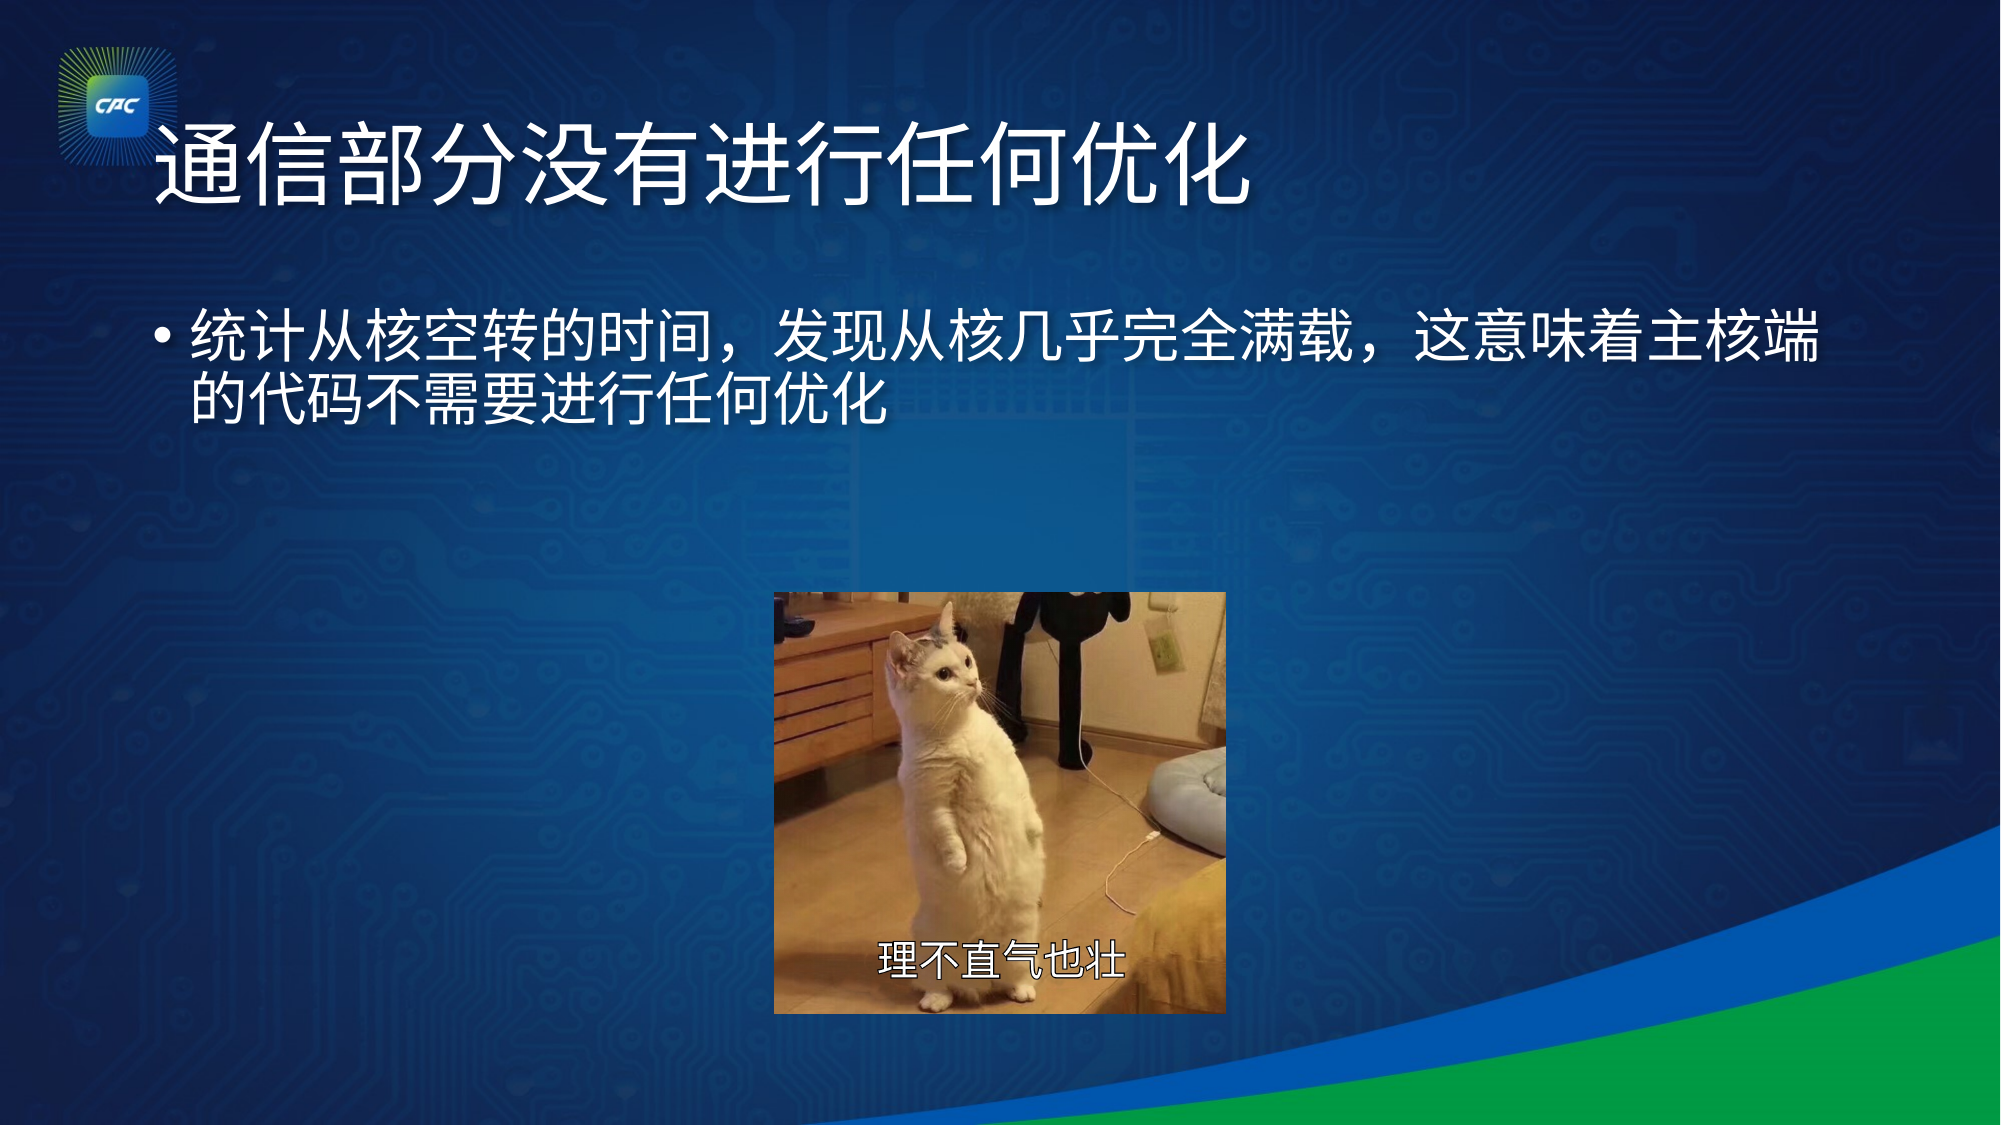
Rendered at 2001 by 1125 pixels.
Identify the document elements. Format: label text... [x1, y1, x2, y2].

picture [0, 0, 2001, 1125]
list 统计从核空转的时间，发现从核几乎完全满载，这意味着主核端的代码不需要进行任何优化 [137, 299, 1863, 1014]
title 通信部分没有进行任何优化 [137, 59, 1863, 278]
